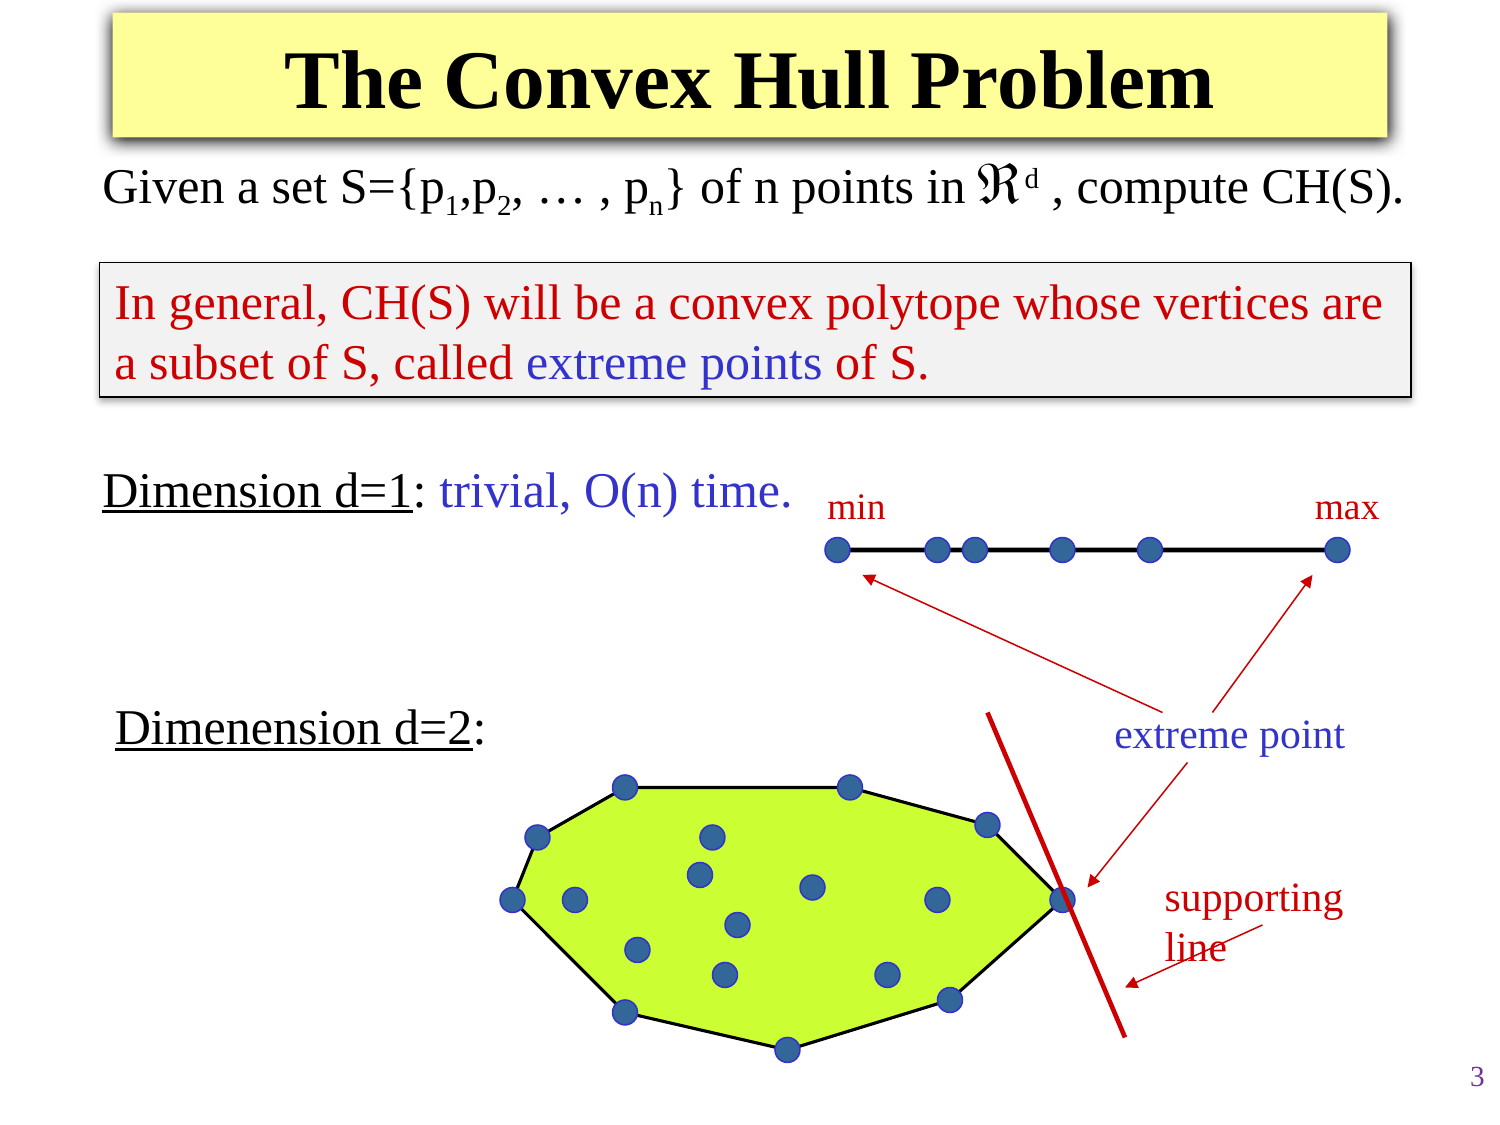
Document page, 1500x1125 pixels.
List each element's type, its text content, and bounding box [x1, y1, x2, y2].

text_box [99, 574, 1431, 1063]
text_box Given a set S={p1,p2, … , pn} of n points in d , compute CH(S). [87, 137, 1438, 229]
title The Convex Hull Problem [112, 12, 1388, 137]
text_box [87, 449, 1396, 563]
slide_number 3 [1187, 1050, 1500, 1125]
text_box In general, CH(S) will be a convex polytope whose vertices are a subset of S, called extreme points of S. [99, 262, 1412, 398]
